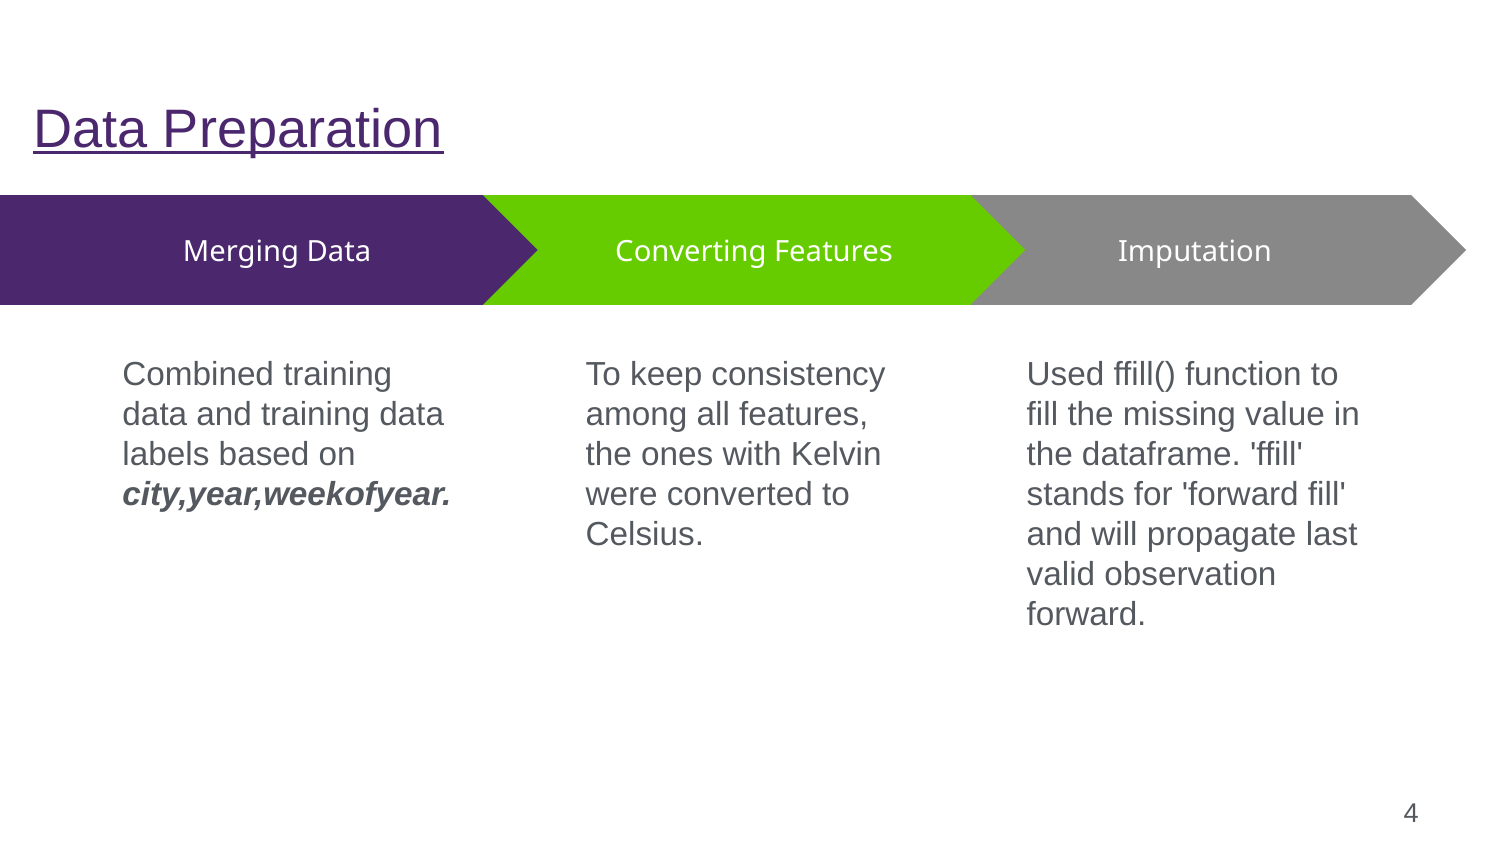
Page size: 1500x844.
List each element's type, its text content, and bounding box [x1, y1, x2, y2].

title Data Preparation [18, 19, 1331, 167]
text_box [1026, 194, 1467, 767]
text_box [0, 194, 481, 767]
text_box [482, 194, 1026, 767]
slide_number 4 [1403, 779, 1494, 844]
